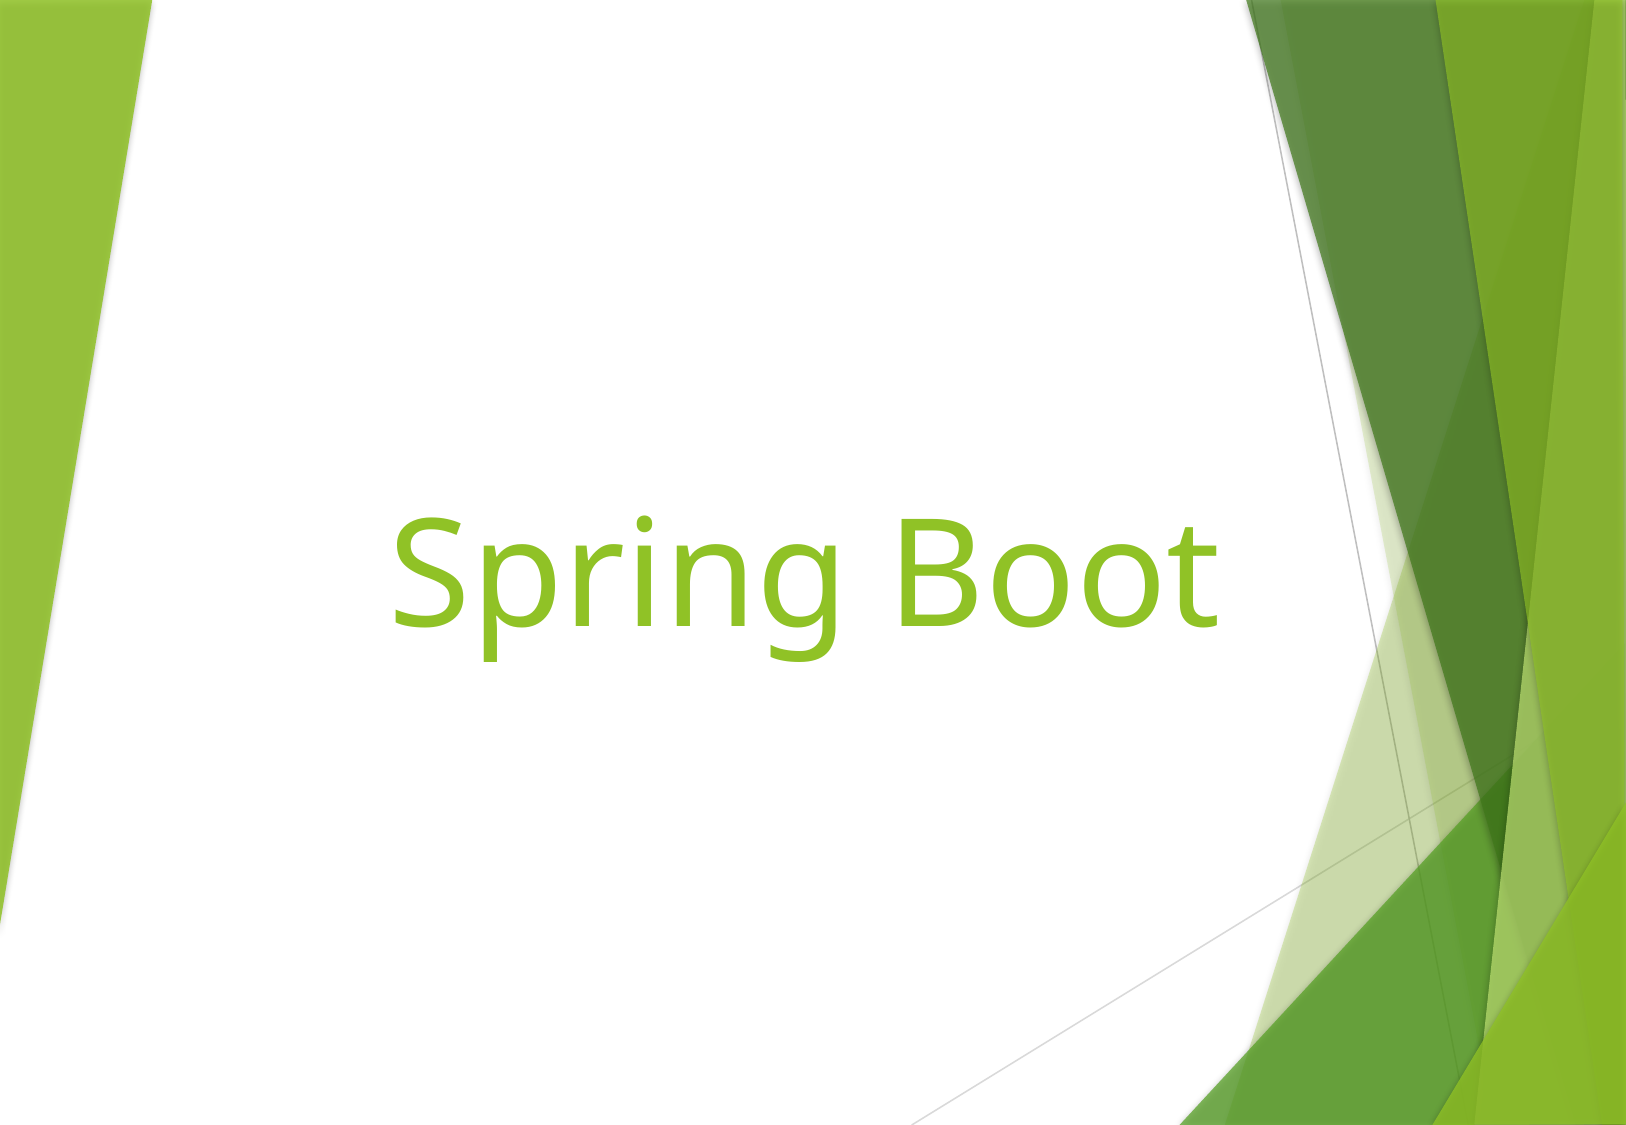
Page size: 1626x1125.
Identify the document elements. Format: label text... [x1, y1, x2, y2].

title Spring Boot [200, 394, 1237, 665]
